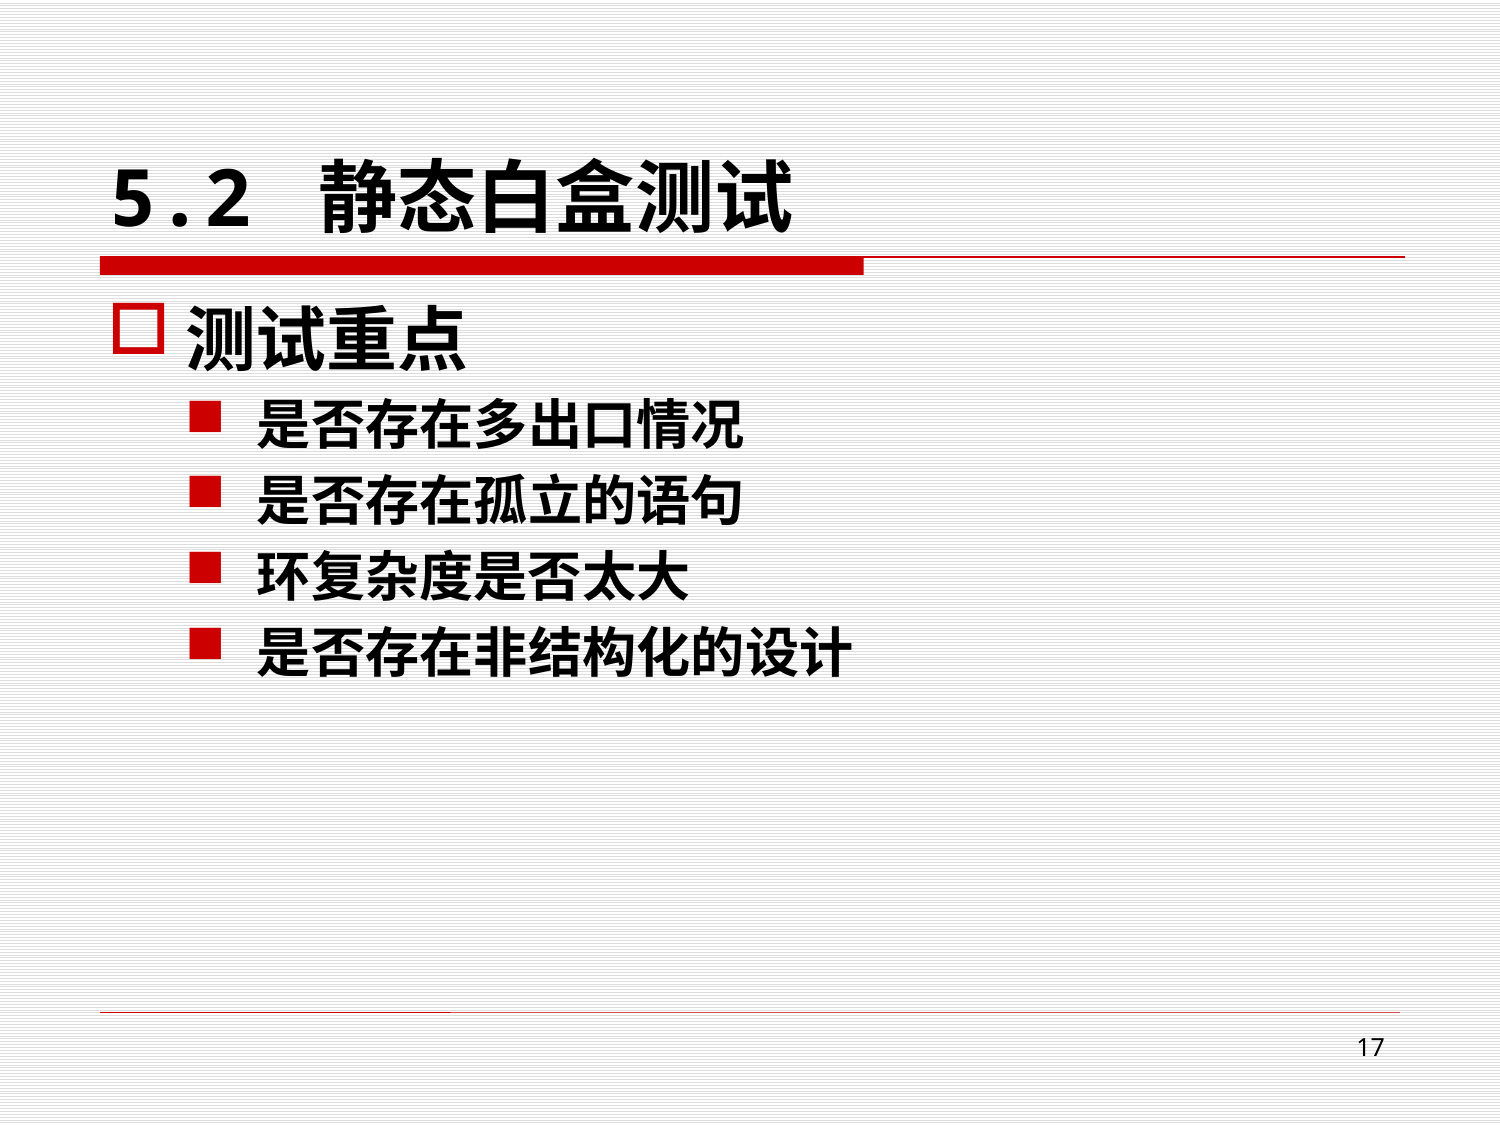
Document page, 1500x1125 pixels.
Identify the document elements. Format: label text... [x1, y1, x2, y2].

list 测试重点 是否存在多出口情况 是否存在孤立的语句 环复杂度是否太大 是否存在非结构化的设计 [92, 287, 1406, 988]
title 5.2 静态白盒测试 [94, 50, 1407, 250]
slide_number 17 [1074, 1024, 1401, 1103]
